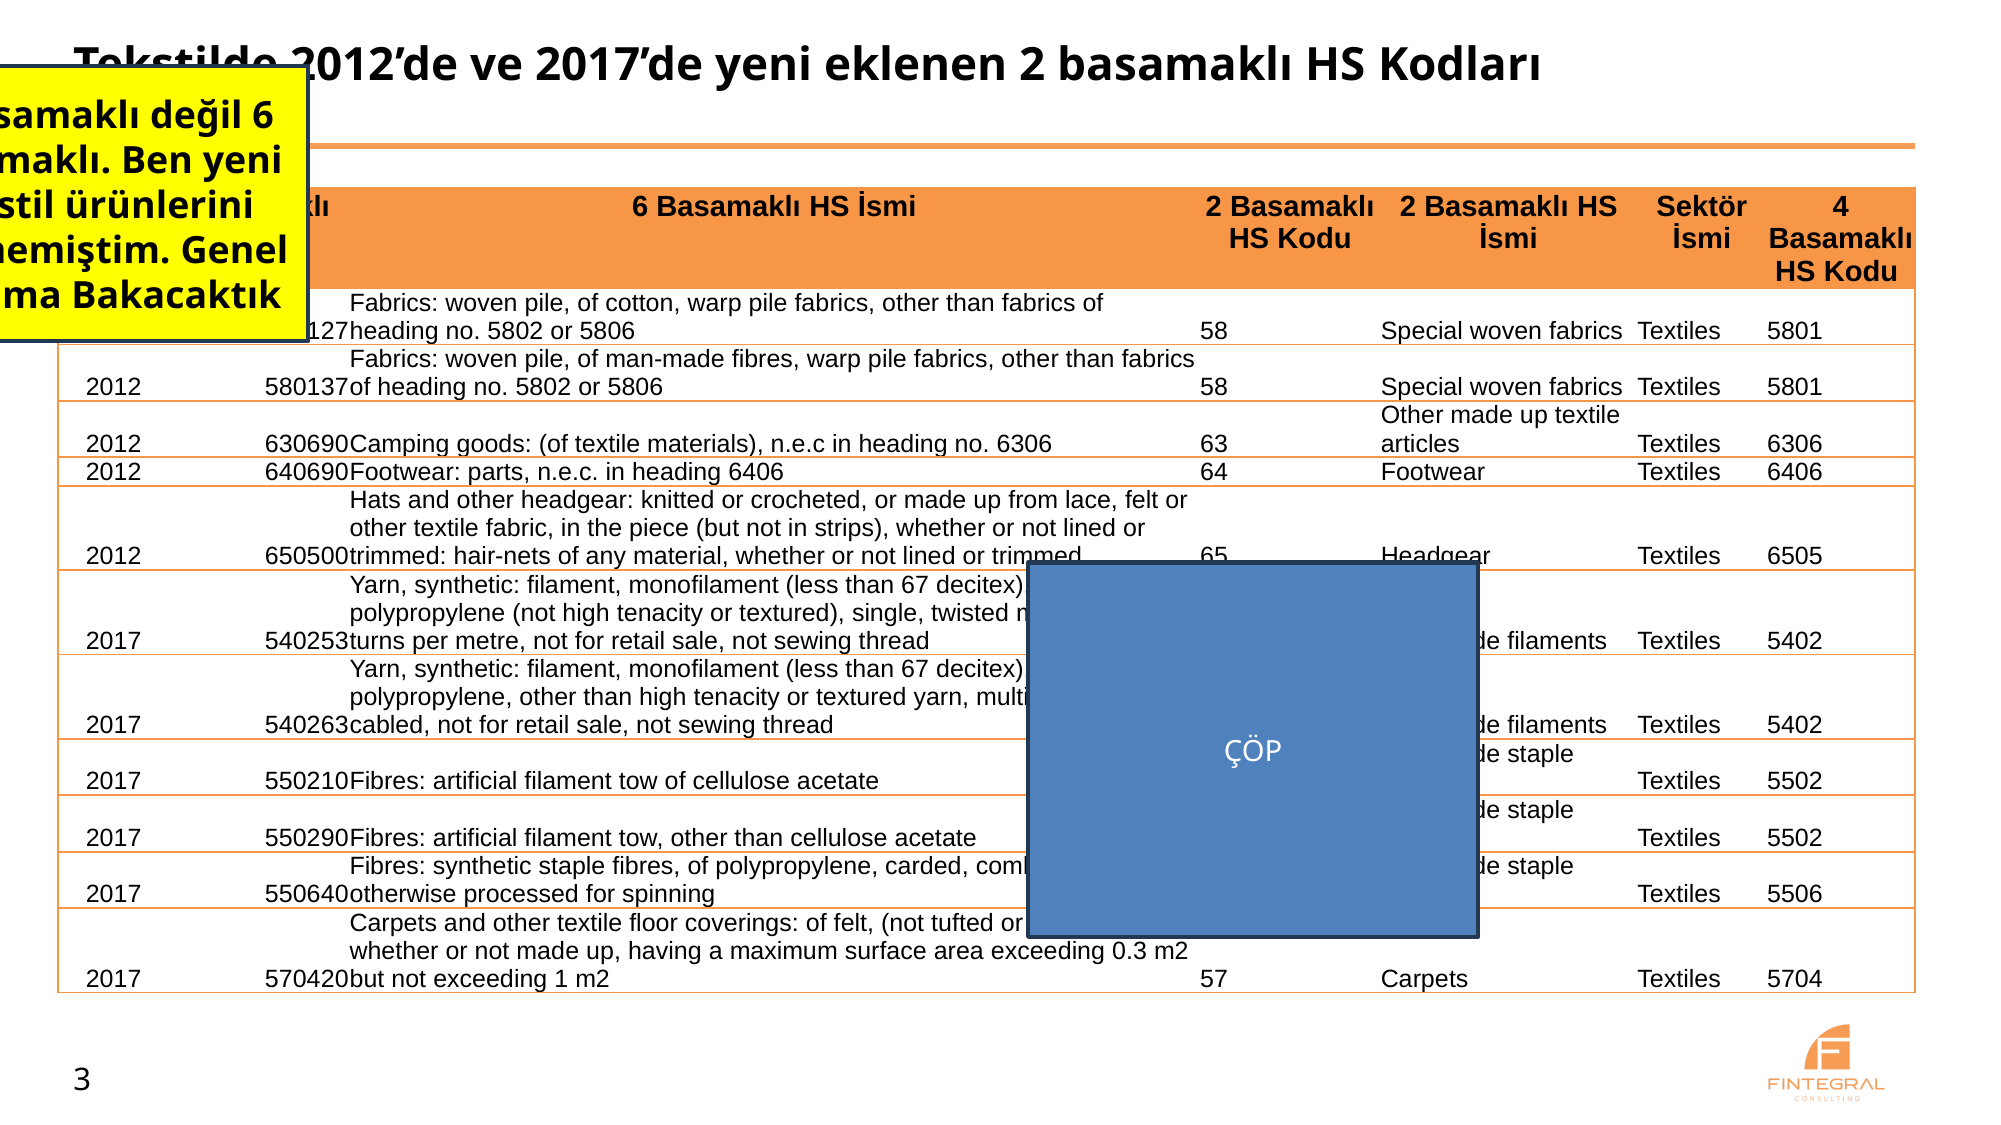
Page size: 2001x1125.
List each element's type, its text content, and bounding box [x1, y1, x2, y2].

table_cell Textiles [1637, 796, 1767, 851]
table_cell Footwear [1380, 458, 1637, 485]
table_cell Man-made staple fibres [1480, 740, 1637, 794]
table_cell Textiles [1637, 740, 1767, 794]
table_cell 5402 [1767, 571, 1914, 654]
table_cell 57 [1200, 939, 1380, 992]
table_header 6 Basamaklı HS İsmi [349, 189, 1200, 287]
table_cell Special woven fabrics [1380, 289, 1637, 344]
table_cell 65 [1200, 487, 1380, 560]
table_cell 6306 [1767, 402, 1914, 456]
table_cell Textiles [1637, 571, 1767, 654]
table_cell 58 [1200, 345, 1380, 400]
table_cell Man-made filaments [1480, 655, 1637, 738]
table_cell Carpets and other textile floor coverings: of felt, (not tufted or flocked), whether or not made up, having a maximum surface area exceeding 0.3 m2 but not exceeding 1 m2 [349, 909, 1200, 992]
table_cell 63 [1200, 402, 1380, 456]
table_cell Footwear: parts, n.e.c. in heading 6406 [349, 458, 1200, 485]
table_cell 550210 [142, 740, 349, 794]
table_cell 630690 [142, 402, 349, 456]
table_cell 2017 [59, 853, 142, 907]
table_header Sektör İsmi [1637, 189, 1767, 287]
table_cell 640690 [142, 458, 349, 485]
table_cell Special woven fabrics [1380, 345, 1637, 400]
table_cell 2012 [59, 487, 142, 569]
table_cell Man-made staple fibres [1480, 796, 1637, 851]
table_cell 2012 [59, 345, 142, 400]
table_cell 2012 [59, 458, 142, 485]
table_header 4 Basamaklı HS Kodu [1767, 189, 1914, 287]
table_cell Fabrics: woven pile, of cotton, warp pile fabrics, other than fabrics of heading no. 5802 or 5806 [349, 289, 1200, 344]
table_cell 580137 [142, 345, 349, 400]
table_cell Textiles [1637, 655, 1767, 738]
table_cell 650500 [142, 487, 349, 569]
table_cell Textiles [1637, 853, 1767, 907]
title Tekstilde 2012’de ve 2017’de yeni eklenen 2 basamaklı HS Kodları [58, 27, 1916, 124]
picture [1765, 1012, 1888, 1110]
table_cell 5704 [1767, 909, 1914, 992]
table_cell 540263 [142, 655, 349, 738]
table_header 2 Basamaklı HS Kodu [1200, 189, 1380, 287]
table_cell 5402 [1767, 655, 1914, 738]
table_cell 64 [1200, 458, 1380, 485]
table_cell 5502 [1767, 740, 1914, 794]
table_cell 550290 [142, 796, 349, 851]
table_cell Textiles [1637, 402, 1767, 456]
table_cell Headgear [1380, 487, 1637, 569]
table_cell 5506 [1767, 853, 1914, 907]
table_cell Fibres: artificial filament tow, other than cellulose acetate [349, 796, 1026, 851]
table_cell Yarn, synthetic: filament, monofilament (less than 67 decitex), of polypropylene, other than high tenacity or textured yarn, multiple (folded) or cabled, not for retail sale, not sewing thread [349, 655, 1026, 738]
table_cell 580127 [142, 289, 349, 344]
table_cell 6505 [1767, 487, 1914, 569]
table_cell 58 [1200, 289, 1380, 344]
table_cell Fibres: artificial filament tow of cellulose acetate [349, 740, 1026, 794]
table_cell 570420 [142, 909, 349, 992]
table_cell Textiles [1637, 458, 1767, 485]
table_cell 2017 [59, 655, 142, 738]
table_cell 540253 [142, 571, 349, 654]
table_cell 2017 [59, 796, 142, 851]
table_cell Textiles [1637, 345, 1767, 400]
table_cell 550640 [142, 853, 349, 907]
table_cell Man-made staple fibres [1480, 853, 1637, 907]
table_header 2 Basamaklı HS İsmi [1380, 189, 1637, 287]
text_box ÇÖP [1026, 560, 1480, 939]
table_cell 6406 [1767, 458, 1914, 485]
table_cell 5502 [1767, 796, 1914, 851]
table_cell Yarn, synthetic: filament, monofilament (less than 67 decitex), of polypropylene (not high tenacity or textured), single, twisted more than 50 turns per metre, not for retail sale, not sewing thread [349, 571, 1026, 654]
table_cell Man-made filaments [1480, 571, 1637, 654]
table_cell 5801 [1767, 289, 1914, 344]
table_cell Fabrics: woven pile, of man-made fibres, warp pile fabrics, other than fabrics of heading no. 5802 or 5806 [349, 345, 1200, 400]
table_cell Textiles [1637, 289, 1767, 344]
table_cell Fibres: synthetic staple fibres, of polypropylene, carded, combed or otherwise processed for spinning [349, 853, 1026, 907]
table_cell Hats and other headgear: knitted or crocheted, or made up from lace, felt or other textile fabric, in the piece (but not in strips), whether or not lined or trimmed: hair-nets of any material, whether or not lined or trimmed [349, 487, 1200, 569]
text_box 2 basamaklı değil 6 basamaklı. Ben yeni tekstil ürünlerini istememiştim. Genel Duruma Bakacaktık [0, 64, 310, 343]
table_cell Camping goods: (of textile materials), n.e.c in heading no. 6306 [349, 402, 1200, 456]
table_cell Carpets [1380, 909, 1637, 992]
table_cell 2017 [59, 909, 142, 992]
table_cell Textiles [1637, 909, 1767, 992]
table_header 6 Basamaklı HS Kodu [310, 189, 349, 287]
table_cell 2017 [59, 571, 142, 654]
table_cell 5801 [1767, 345, 1914, 400]
table_cell Textiles [1637, 487, 1767, 569]
table_cell 2017 [59, 740, 142, 794]
table_cell 2012 [59, 402, 142, 456]
table_cell Other made up textile articles [1380, 402, 1637, 456]
